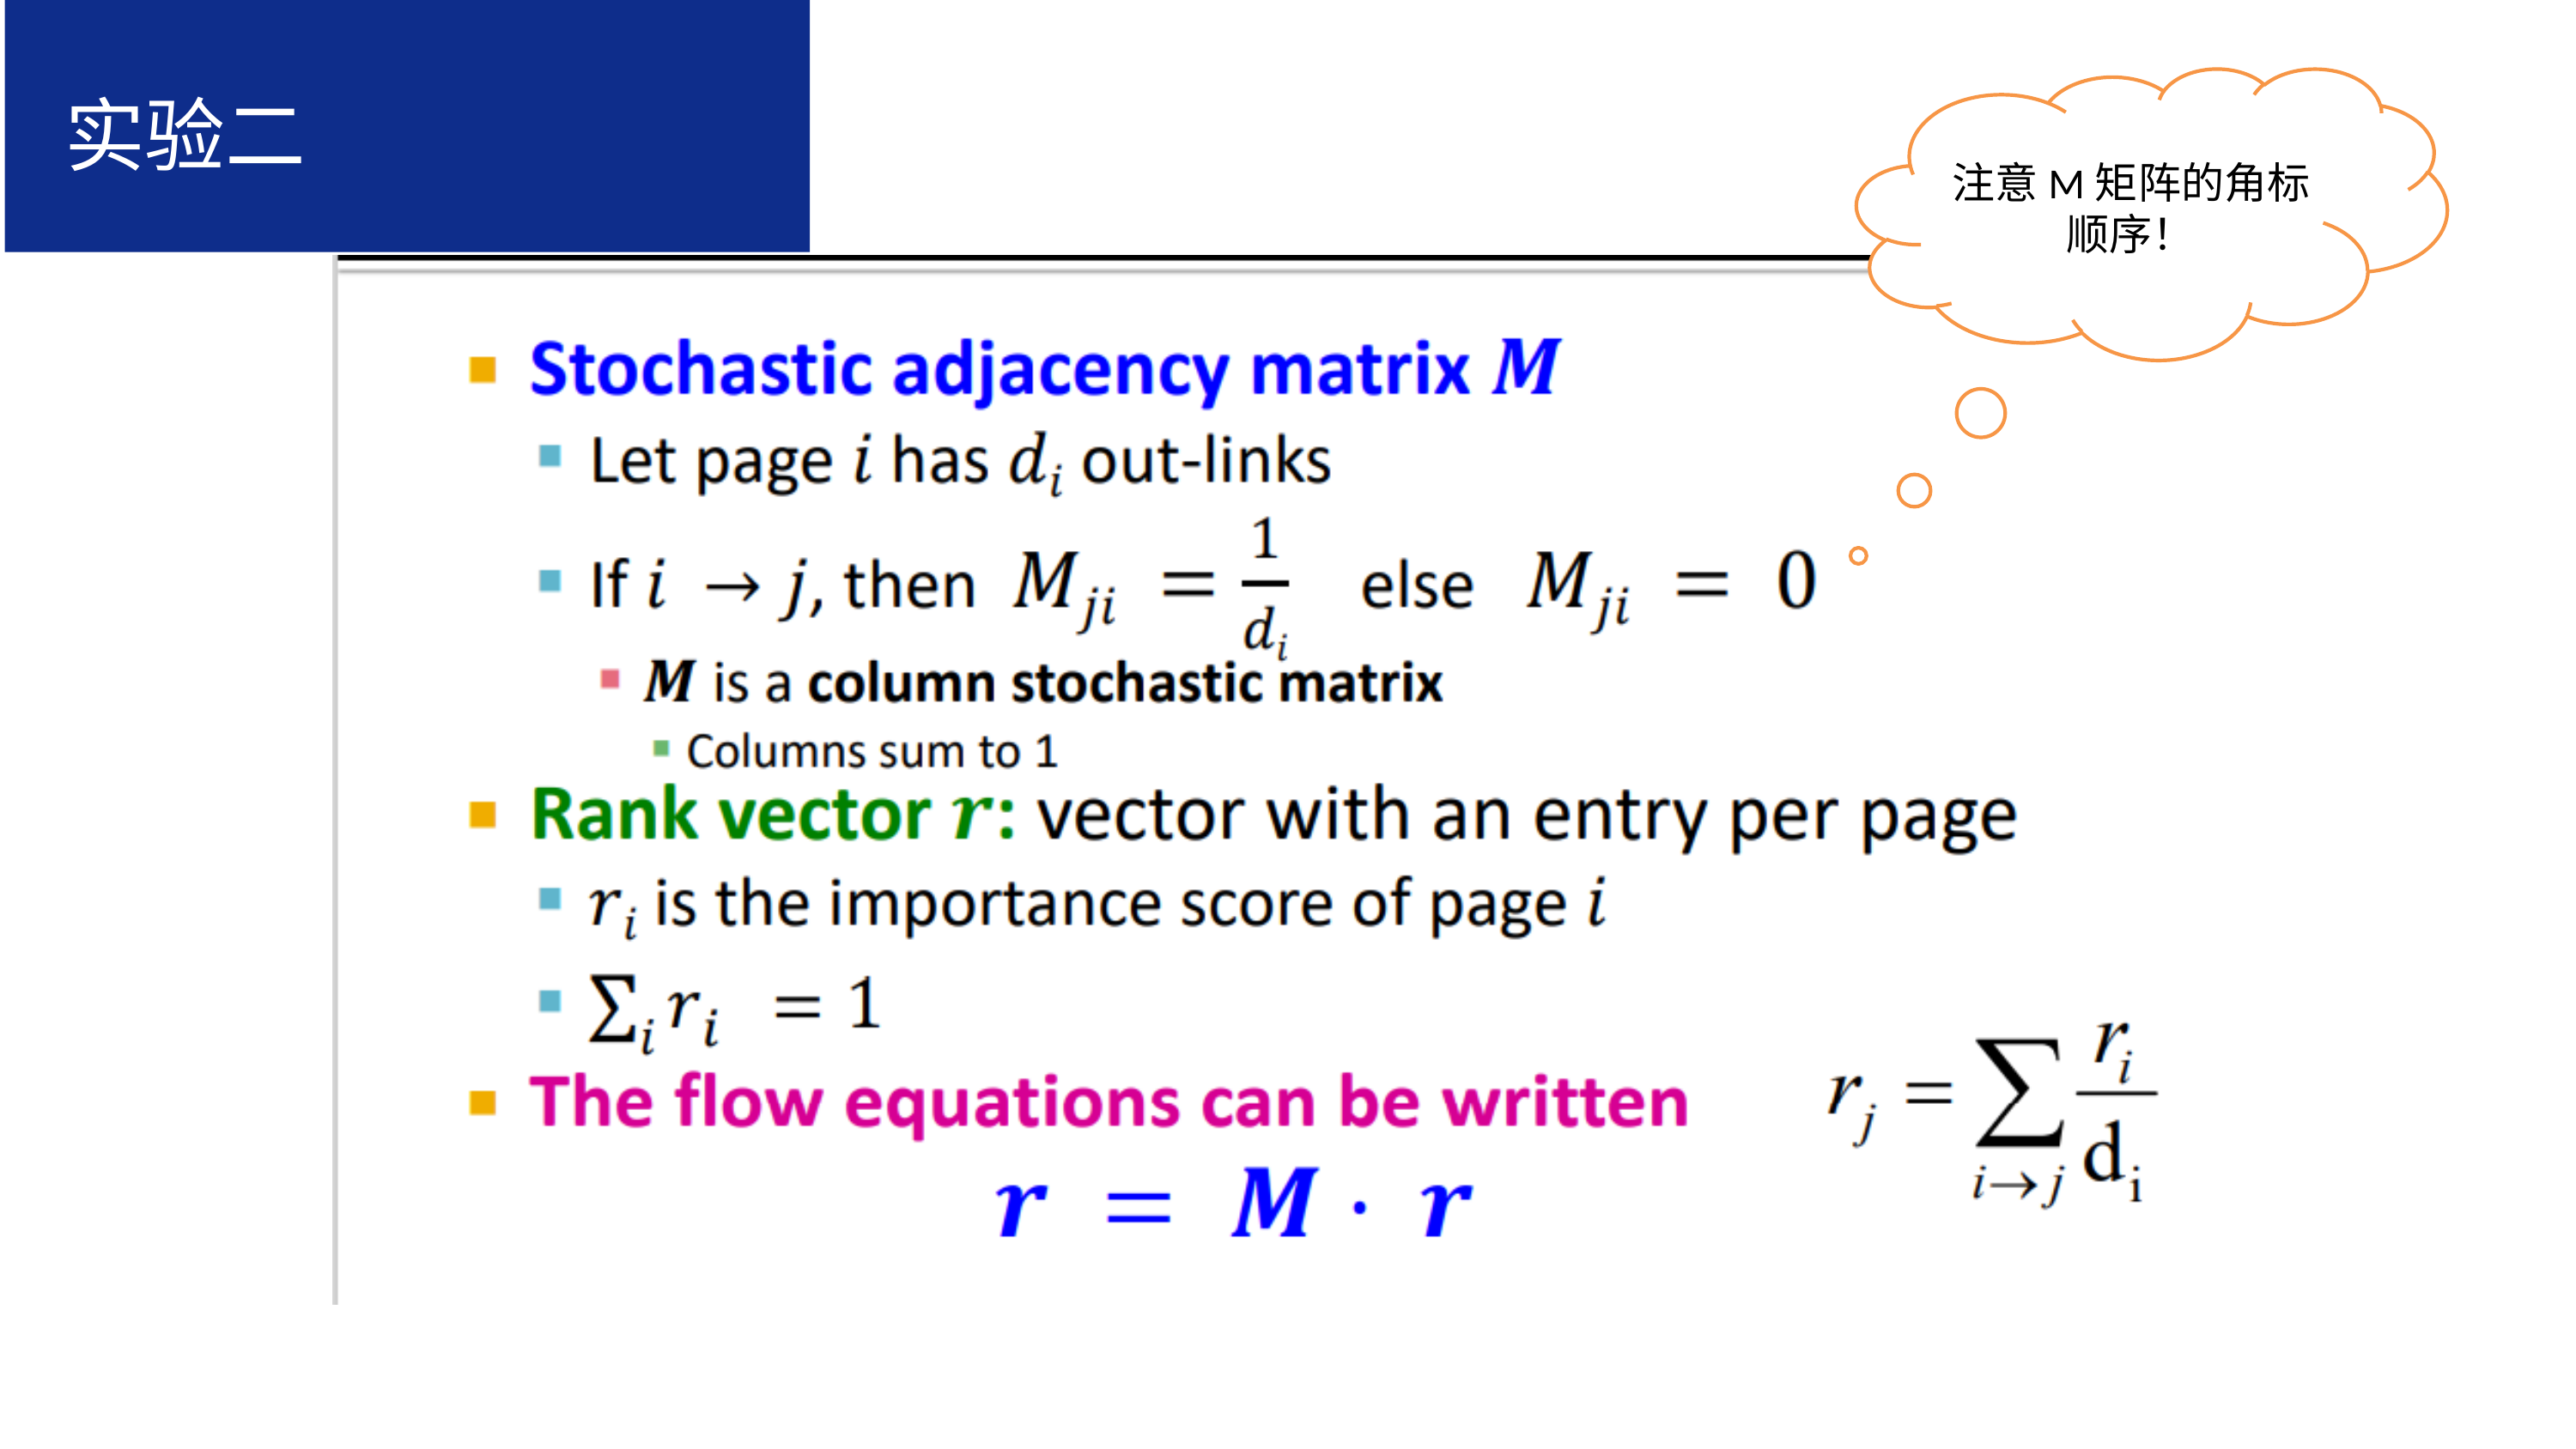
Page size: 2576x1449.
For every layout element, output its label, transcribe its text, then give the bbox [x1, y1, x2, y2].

text_box [4, 0, 811, 252]
picture [332, 255, 2179, 1305]
text_box 注意M矩阵的角标顺序！ [1854, 67, 2450, 361]
text_box 实验二 [64, 68, 773, 181]
